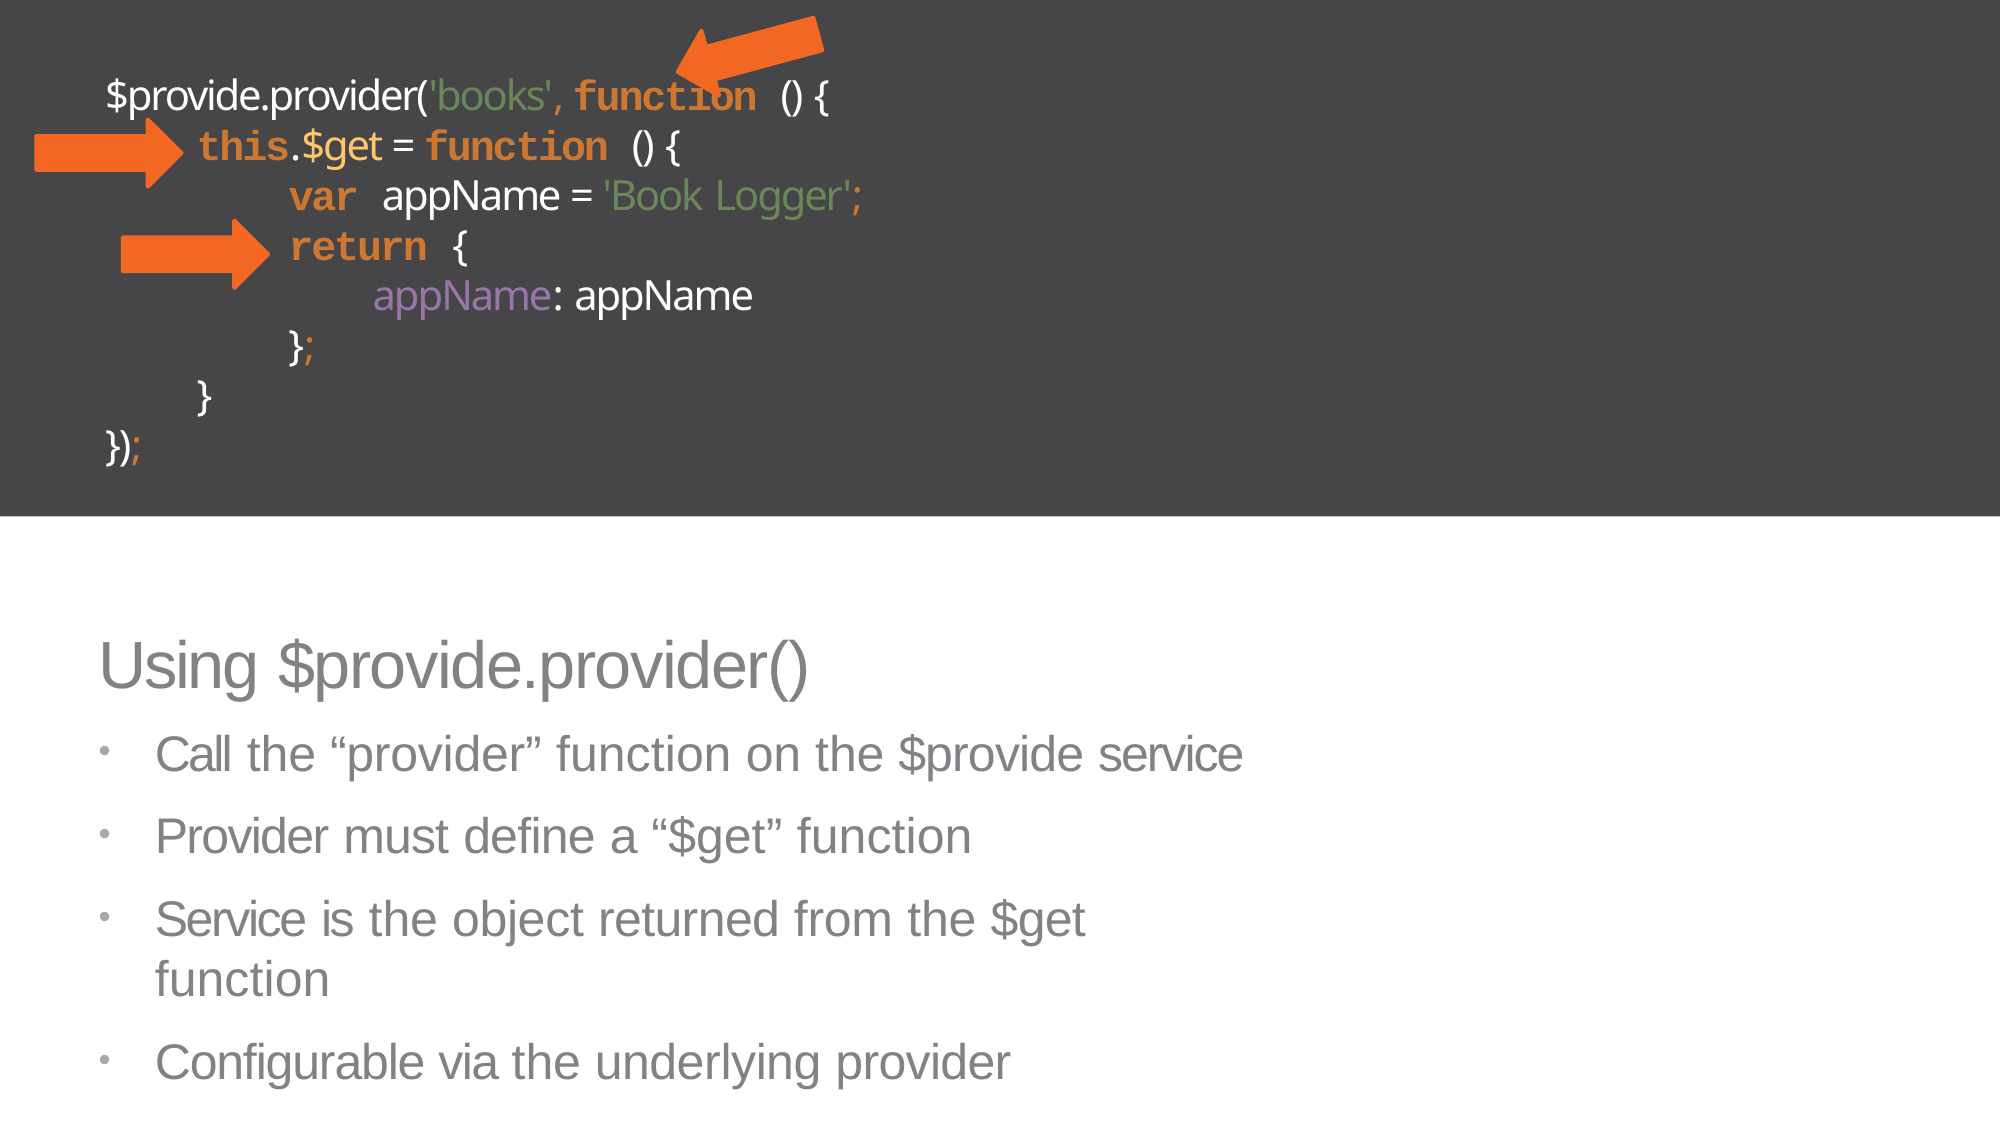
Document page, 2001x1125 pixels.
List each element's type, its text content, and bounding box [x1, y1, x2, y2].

text_box [0, 0, 2000, 517]
text_box [122, 220, 268, 288]
text_box $provide.provider('books', function () { this.$get = function () { var appName = 'Book Logger'; return { appName: appName }; } }); [102, 69, 1024, 470]
text_box Using $provide.provider() Call the “provider” function on the $provide service Provider must define a “$get” function Service is the object returned from the $get function Configurable via the underlying provider [96, 621, 1250, 1090]
text_box [36, 119, 182, 187]
text_box [677, 17, 823, 96]
